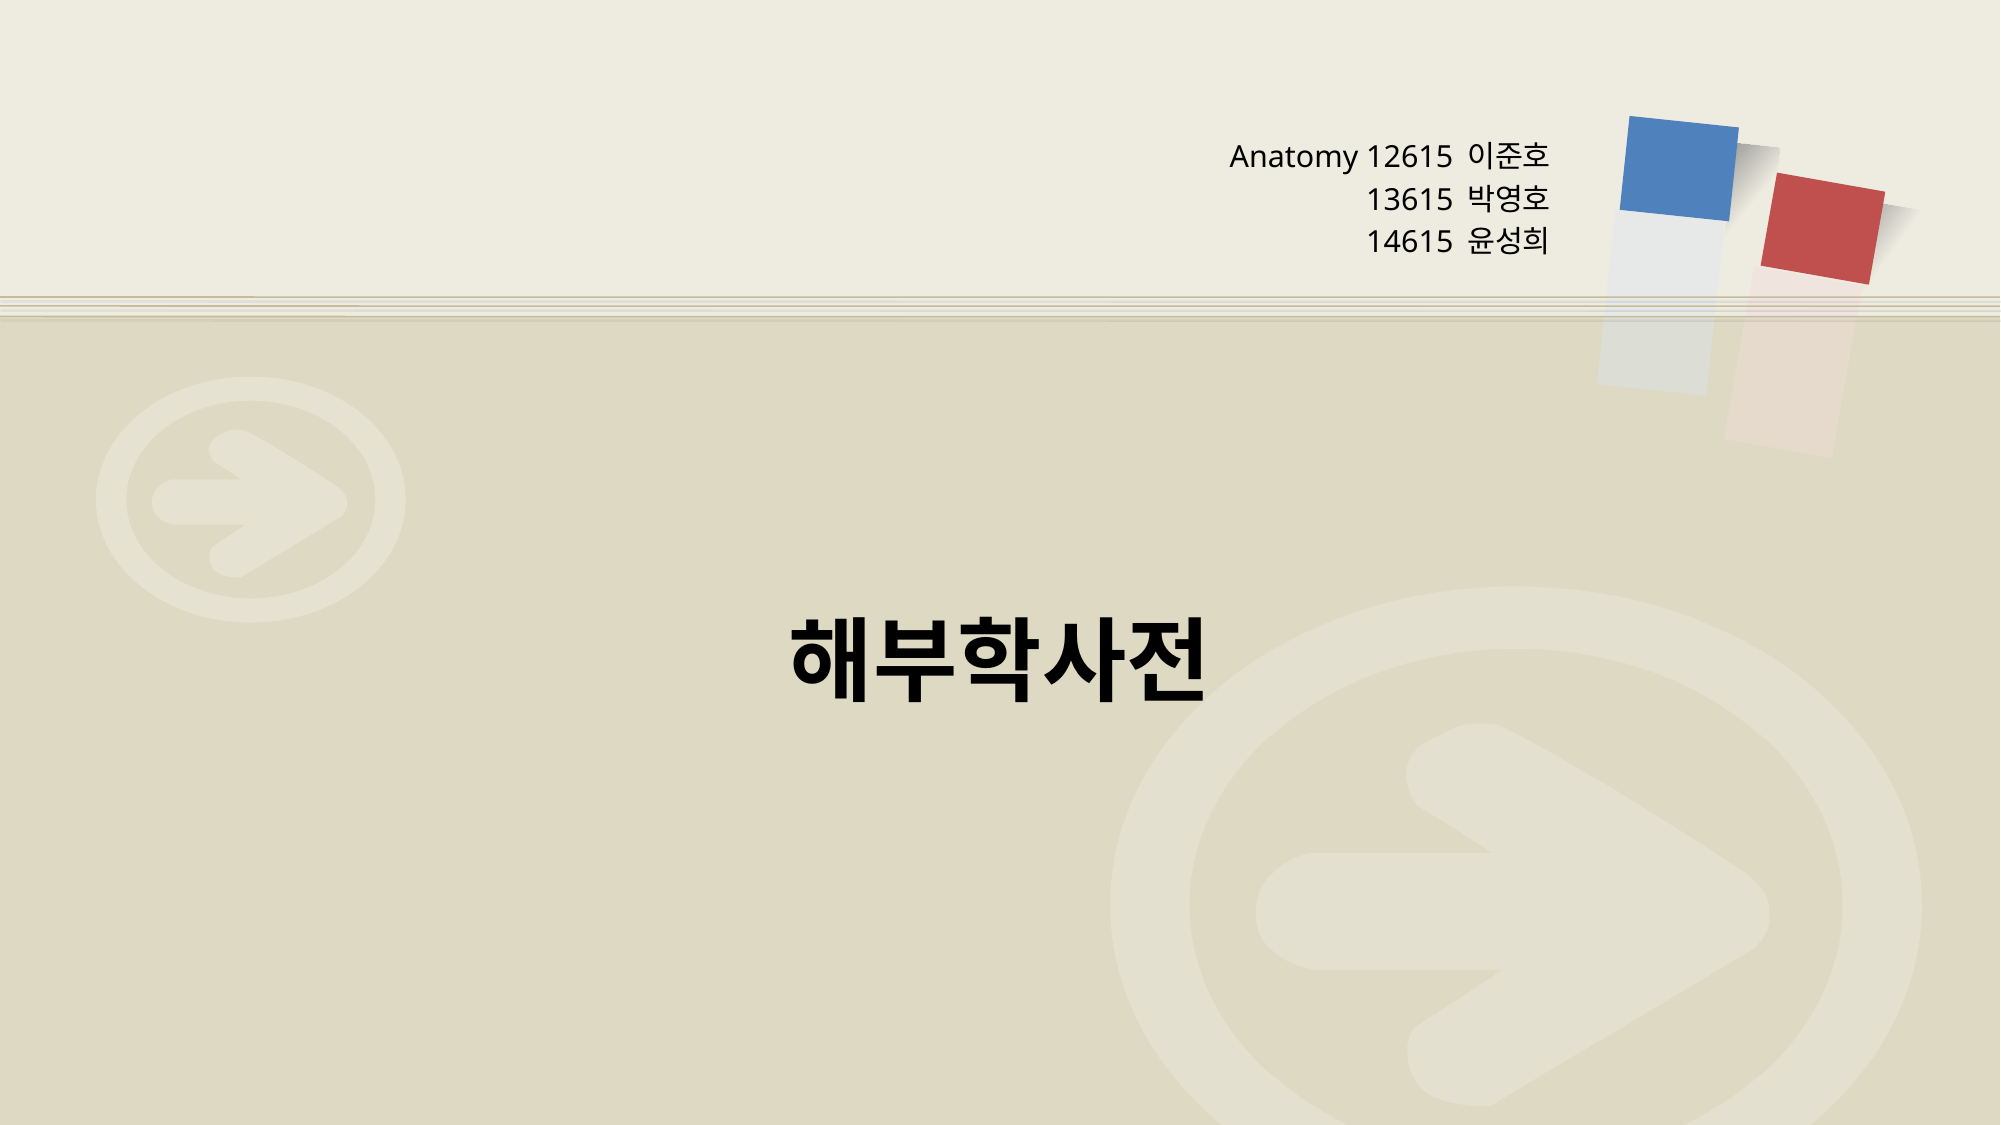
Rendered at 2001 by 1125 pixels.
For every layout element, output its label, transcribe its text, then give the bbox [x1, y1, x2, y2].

title 해부학사전 [150, 536, 1850, 779]
subtitle Anatomy 12615 이준호 13615 박영호 14615 윤성희 [166, 128, 1566, 267]
